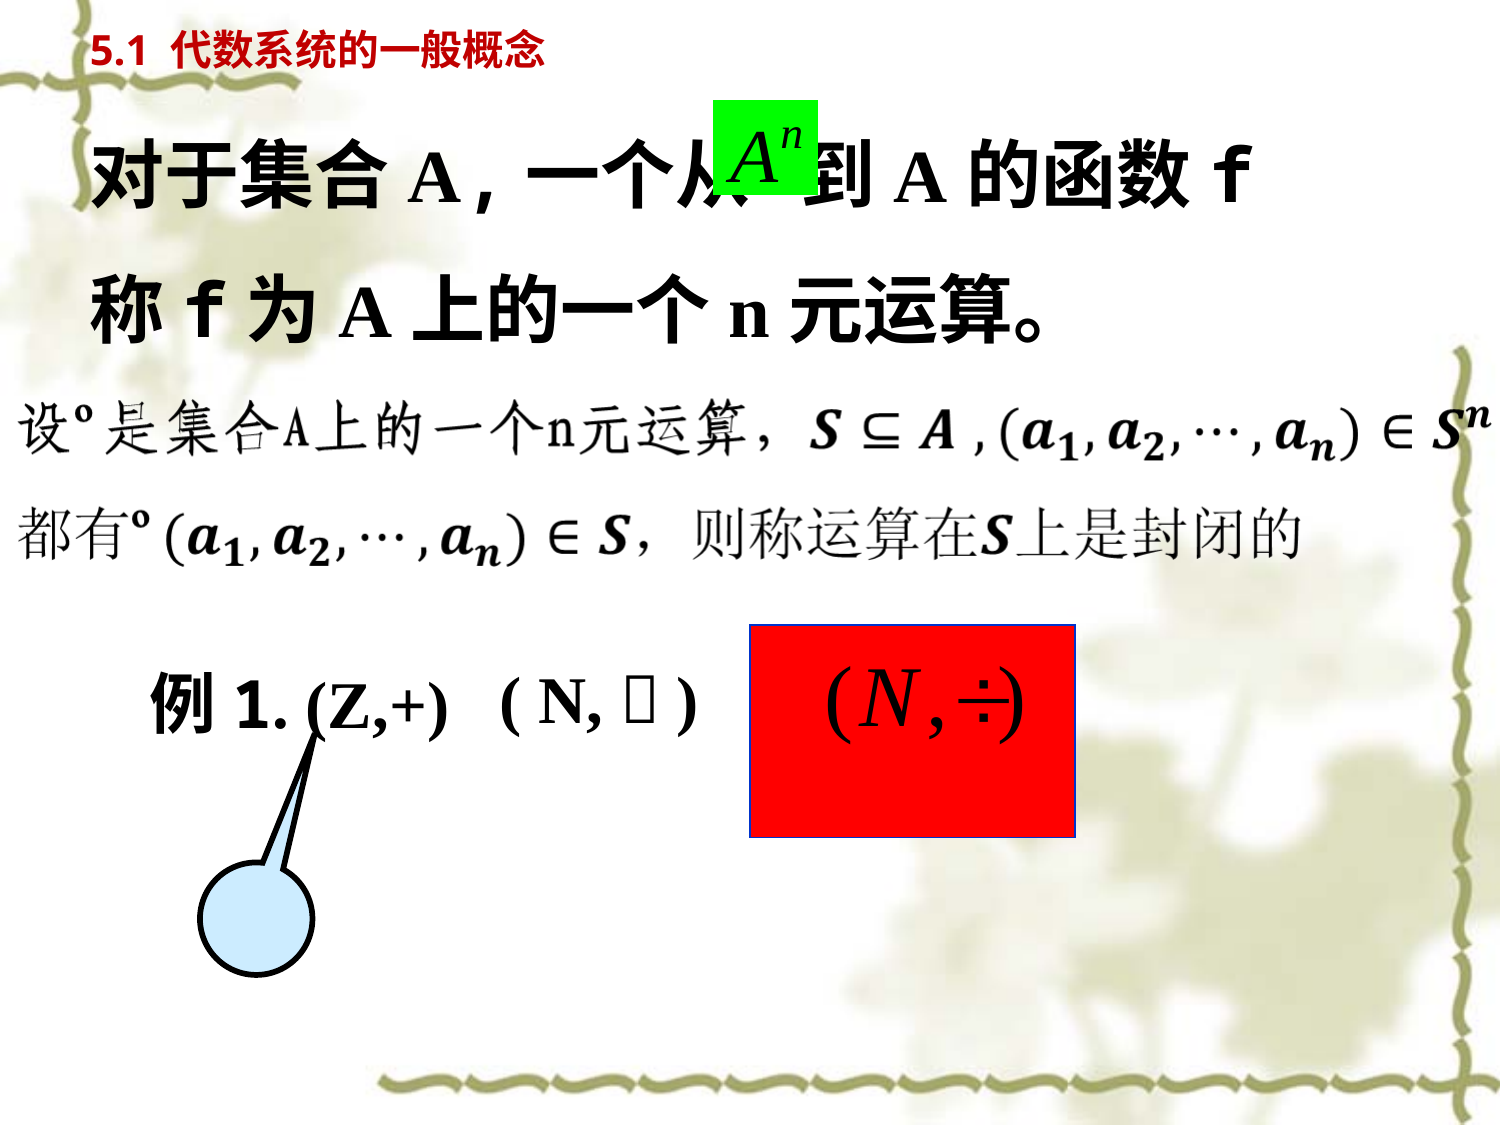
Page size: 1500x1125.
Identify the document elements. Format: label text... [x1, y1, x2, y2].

picture [0, 1, 1500, 362]
text_box [199, 733, 315, 975]
text_box [750, 624, 1075, 838]
text_box 5.1 代数系统的一般概念 [74, 16, 678, 74]
text_box 例1. (Z,+) [134, 654, 513, 750]
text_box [812, 646, 1038, 763]
picture [0, 590, 1500, 1125]
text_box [74, 74, 1376, 363]
text_box [0, 362, 1500, 590]
text_box ( N,  ) [484, 649, 714, 745]
